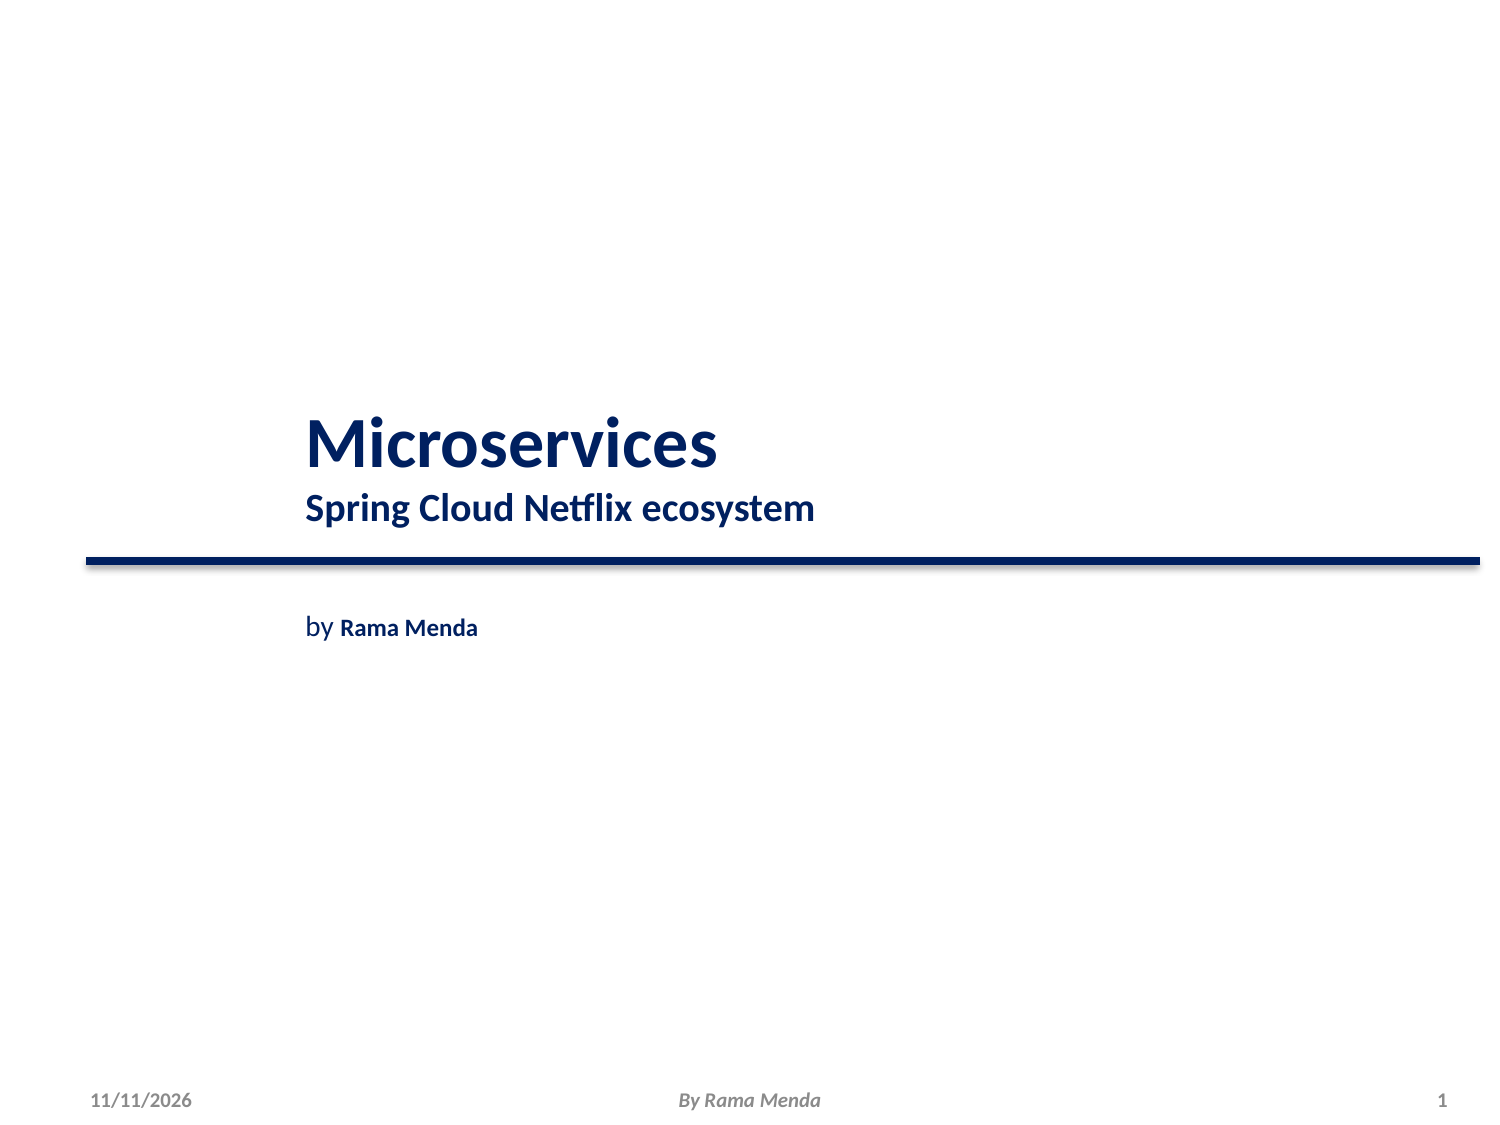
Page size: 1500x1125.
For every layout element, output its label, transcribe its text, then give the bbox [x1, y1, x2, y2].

slide_number 1 [1387, 1087, 1463, 1110]
text_box Microservices Spring Cloud Netflix ecosystem [290, 387, 1257, 538]
footer By Rama Menda [512, 1087, 988, 1110]
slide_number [75, 1087, 425, 1110]
text_box by Rama Menda [290, 599, 725, 679]
